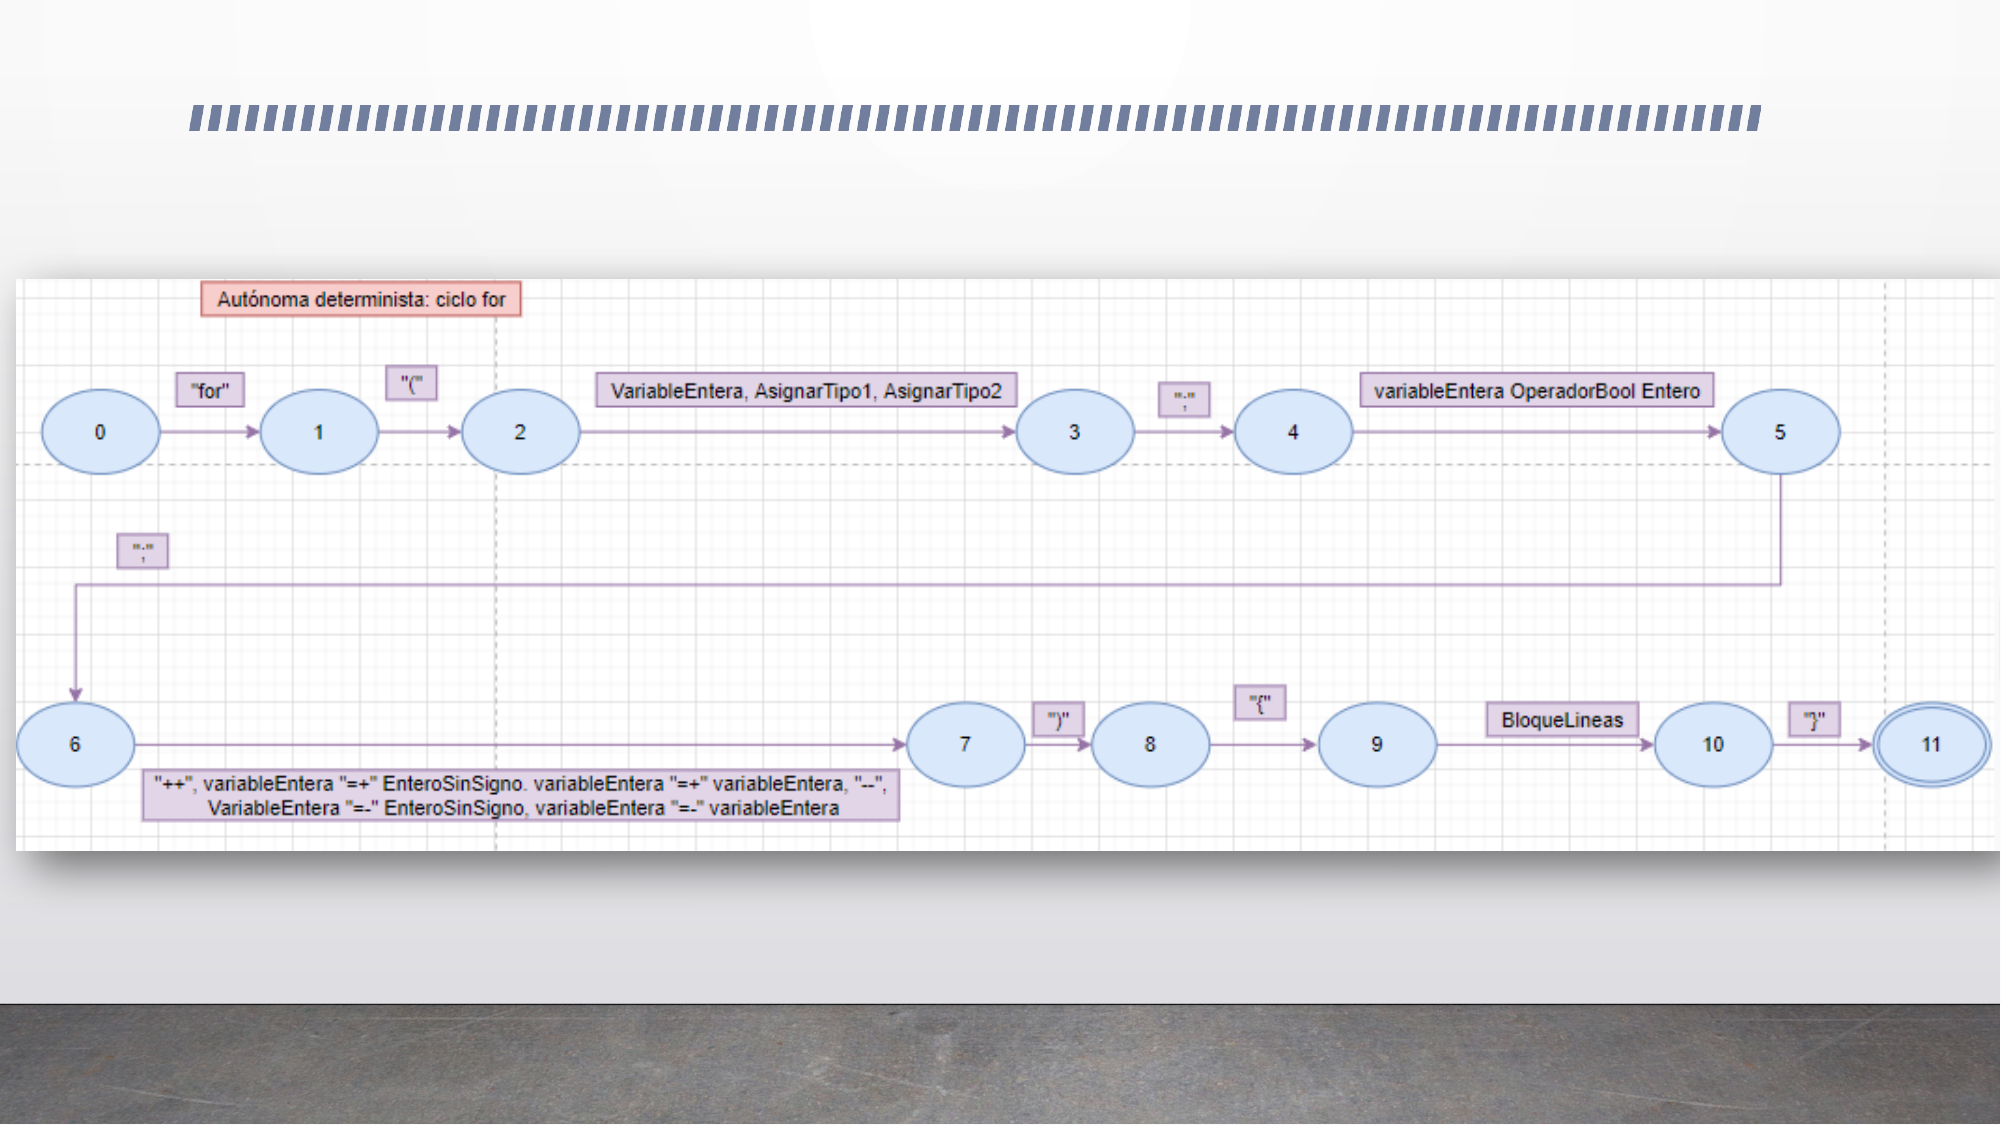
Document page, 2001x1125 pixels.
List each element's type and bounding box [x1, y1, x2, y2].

picture [15, 279, 2000, 851]
picture [0, 1004, 2000, 1124]
